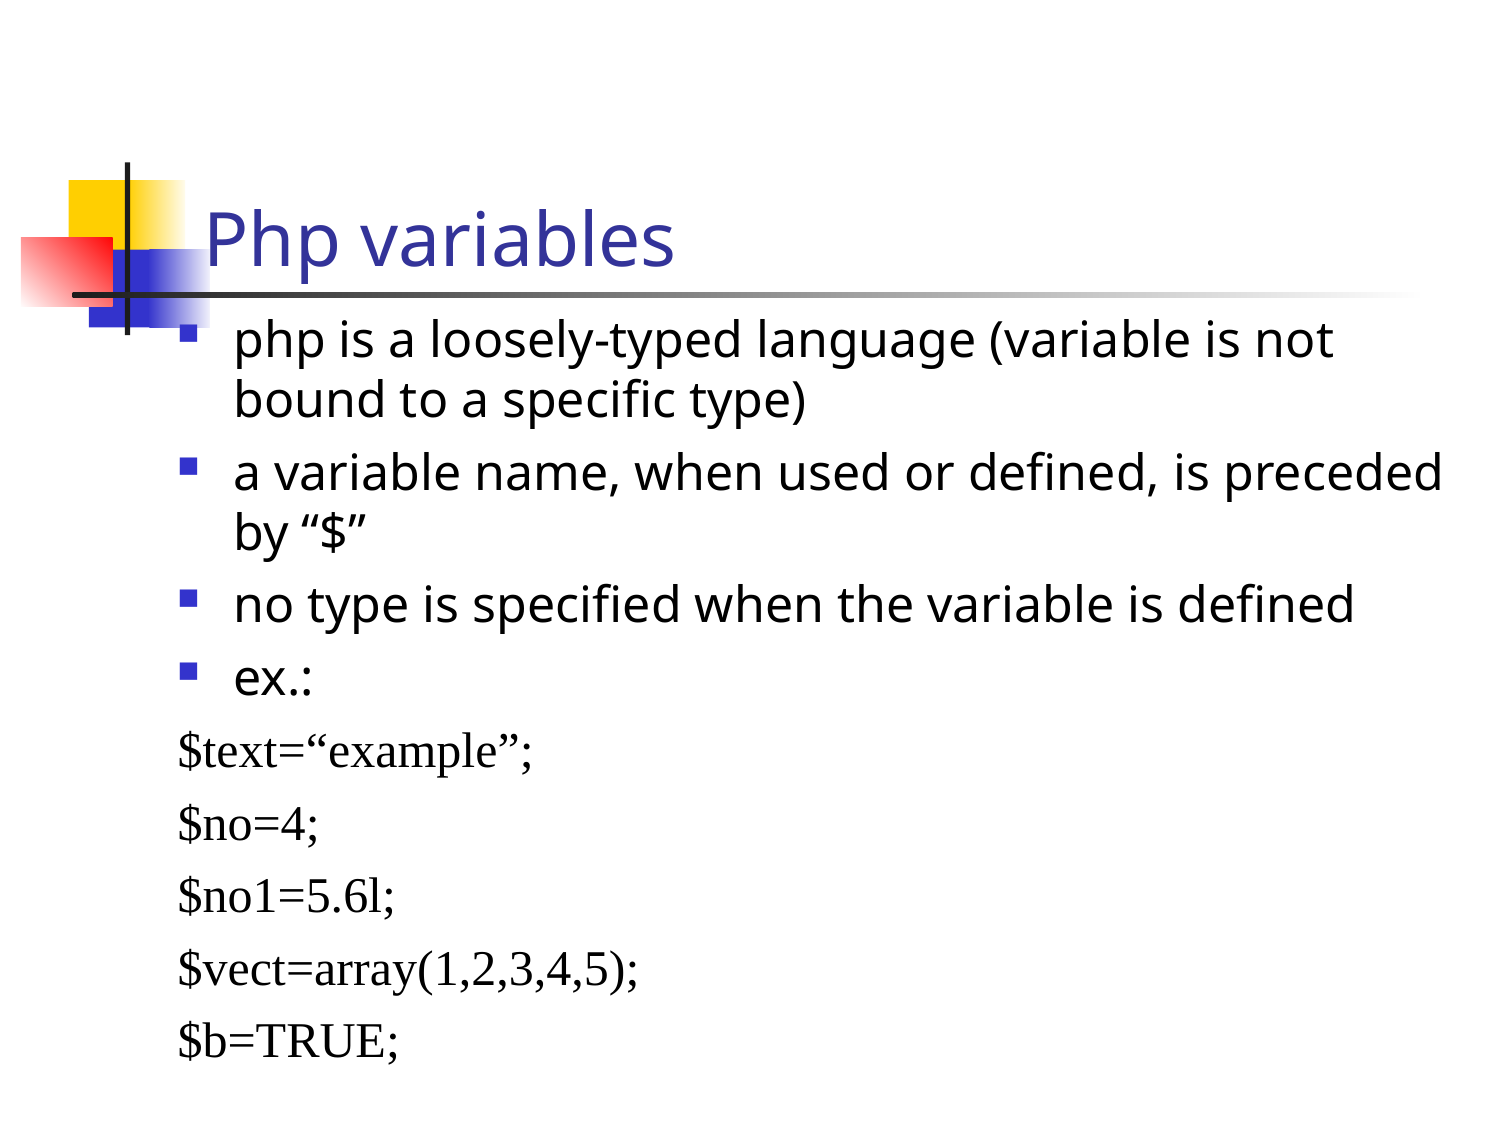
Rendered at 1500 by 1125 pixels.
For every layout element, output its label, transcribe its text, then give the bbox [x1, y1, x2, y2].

title Php variables [188, 101, 1468, 289]
list php is a loosely-typed language (variable is not bound to a specific type) a variable name, when used or defined, is preceded by “$” no type is specified when the variable is defined ex.: $text=“example”; $no=4; $no1=5.6l; $vect=array(1,2,3,4,5); $b=TRUE; [162, 299, 1500, 1125]
